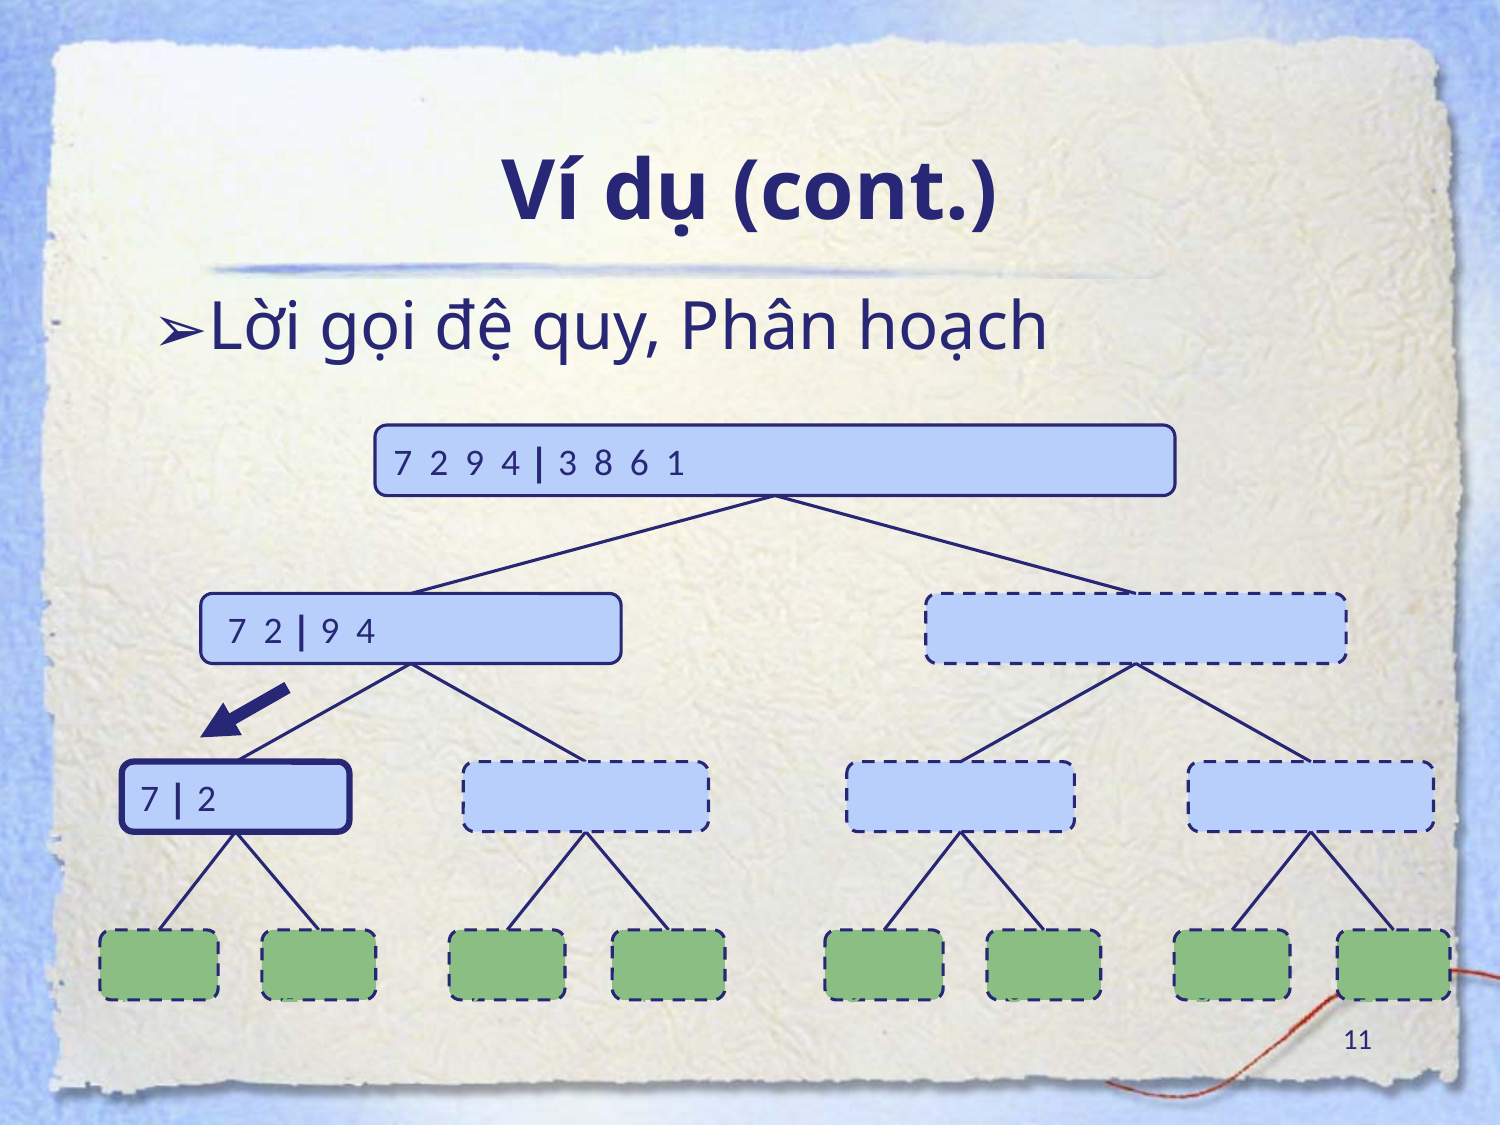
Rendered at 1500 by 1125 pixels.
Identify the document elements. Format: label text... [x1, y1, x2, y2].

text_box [1135, 663, 1312, 762]
text_box 3 8 6 1 → 1 3 8 6 [925, 593, 1347, 664]
picture [0, 0, 1500, 1125]
text_box 6 1 → 1 6 [1188, 761, 1434, 832]
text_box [883, 831, 959, 931]
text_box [410, 495, 772, 594]
text_box 7 | 2 → 2 7 [121, 761, 350, 832]
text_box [1231, 831, 1309, 931]
text_box 7 2 9 4 | 3 8 6 1 → 1 2 3 4 6 7 8 9 [375, 425, 1176, 496]
title Ví dụ (cont.) [112, 81, 1388, 244]
list Lời gọi đệ quy, Phân hoạch [137, 275, 1413, 388]
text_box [235, 663, 408, 762]
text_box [960, 663, 1133, 762]
text_box 3 8 → 3 8 [846, 761, 1075, 832]
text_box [410, 663, 587, 762]
text_box 9 4 → 4 9 [463, 761, 709, 832]
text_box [1310, 831, 1394, 931]
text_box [960, 831, 1045, 931]
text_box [506, 831, 584, 928]
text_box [158, 831, 234, 928]
slide_number 11 [1074, 1012, 1388, 1088]
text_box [585, 831, 669, 928]
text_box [199, 687, 288, 738]
text_box 7 2 | 9 4 → 2 4 7 9 [200, 593, 622, 664]
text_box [235, 831, 320, 928]
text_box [774, 495, 1137, 594]
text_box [99, 929, 1451, 1001]
